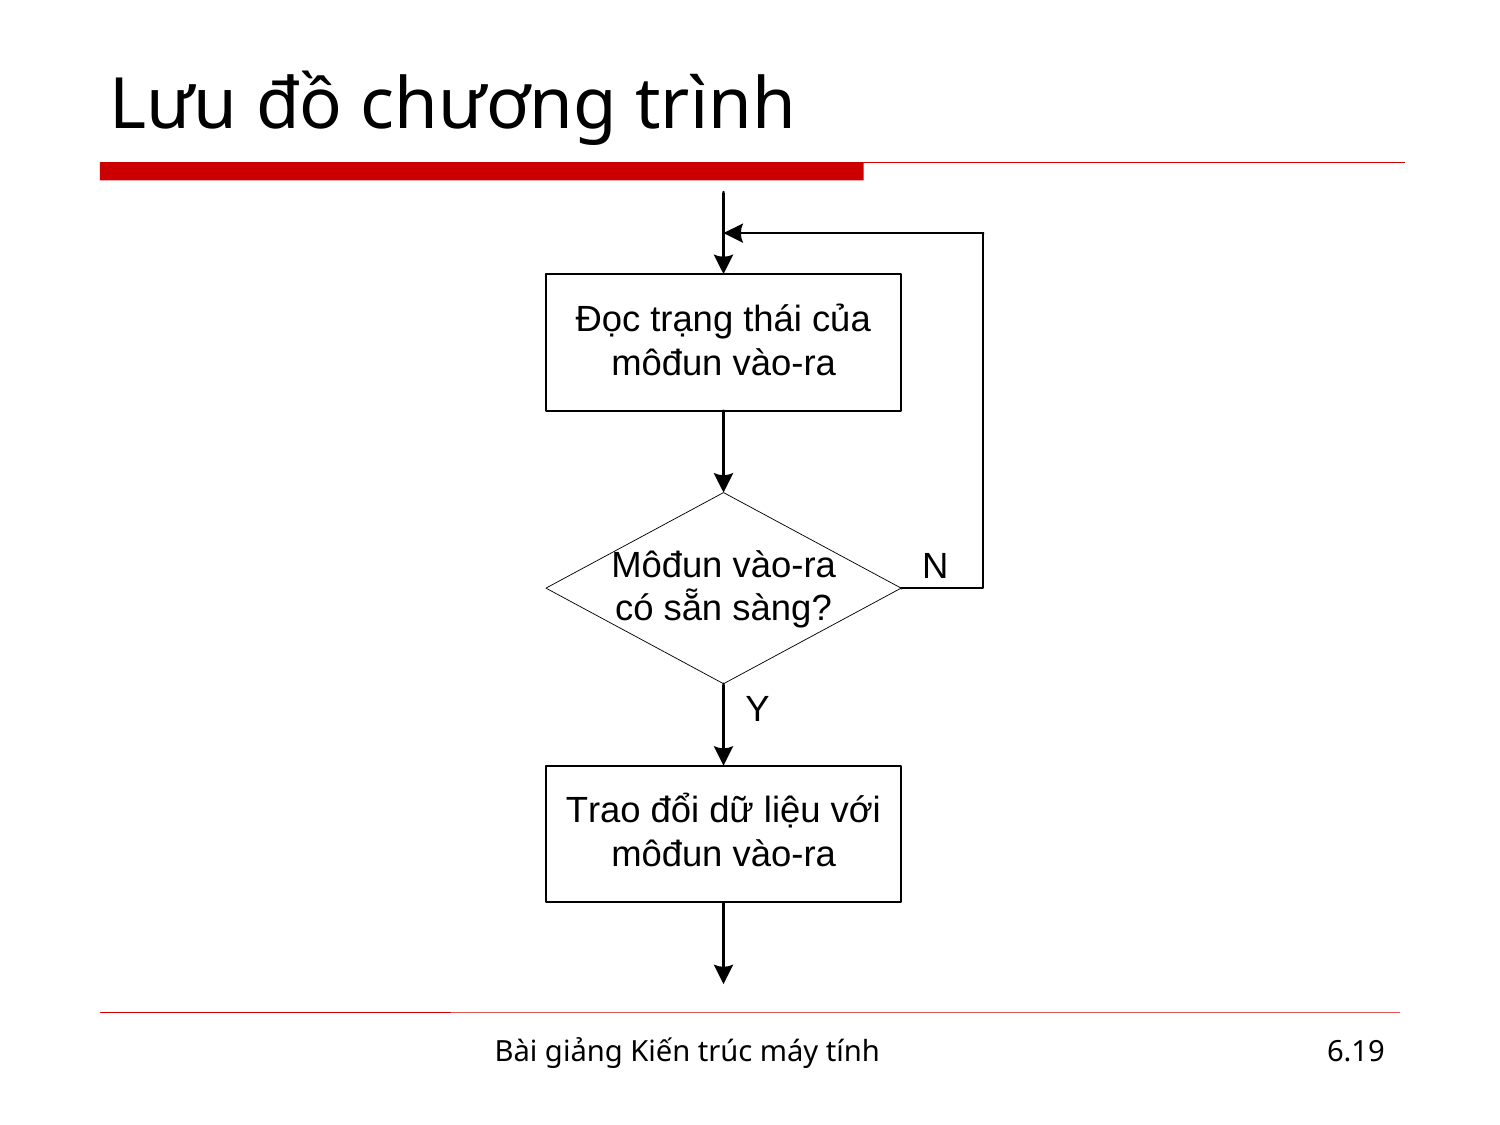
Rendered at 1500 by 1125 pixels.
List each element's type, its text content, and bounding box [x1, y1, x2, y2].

title Lưu đồ chương trình [94, 50, 1407, 150]
picture [541, 187, 988, 988]
slide_number 6.19 [1212, 1024, 1400, 1103]
footer Bài giảng Kiến trúc máy tính [450, 1024, 925, 1103]
